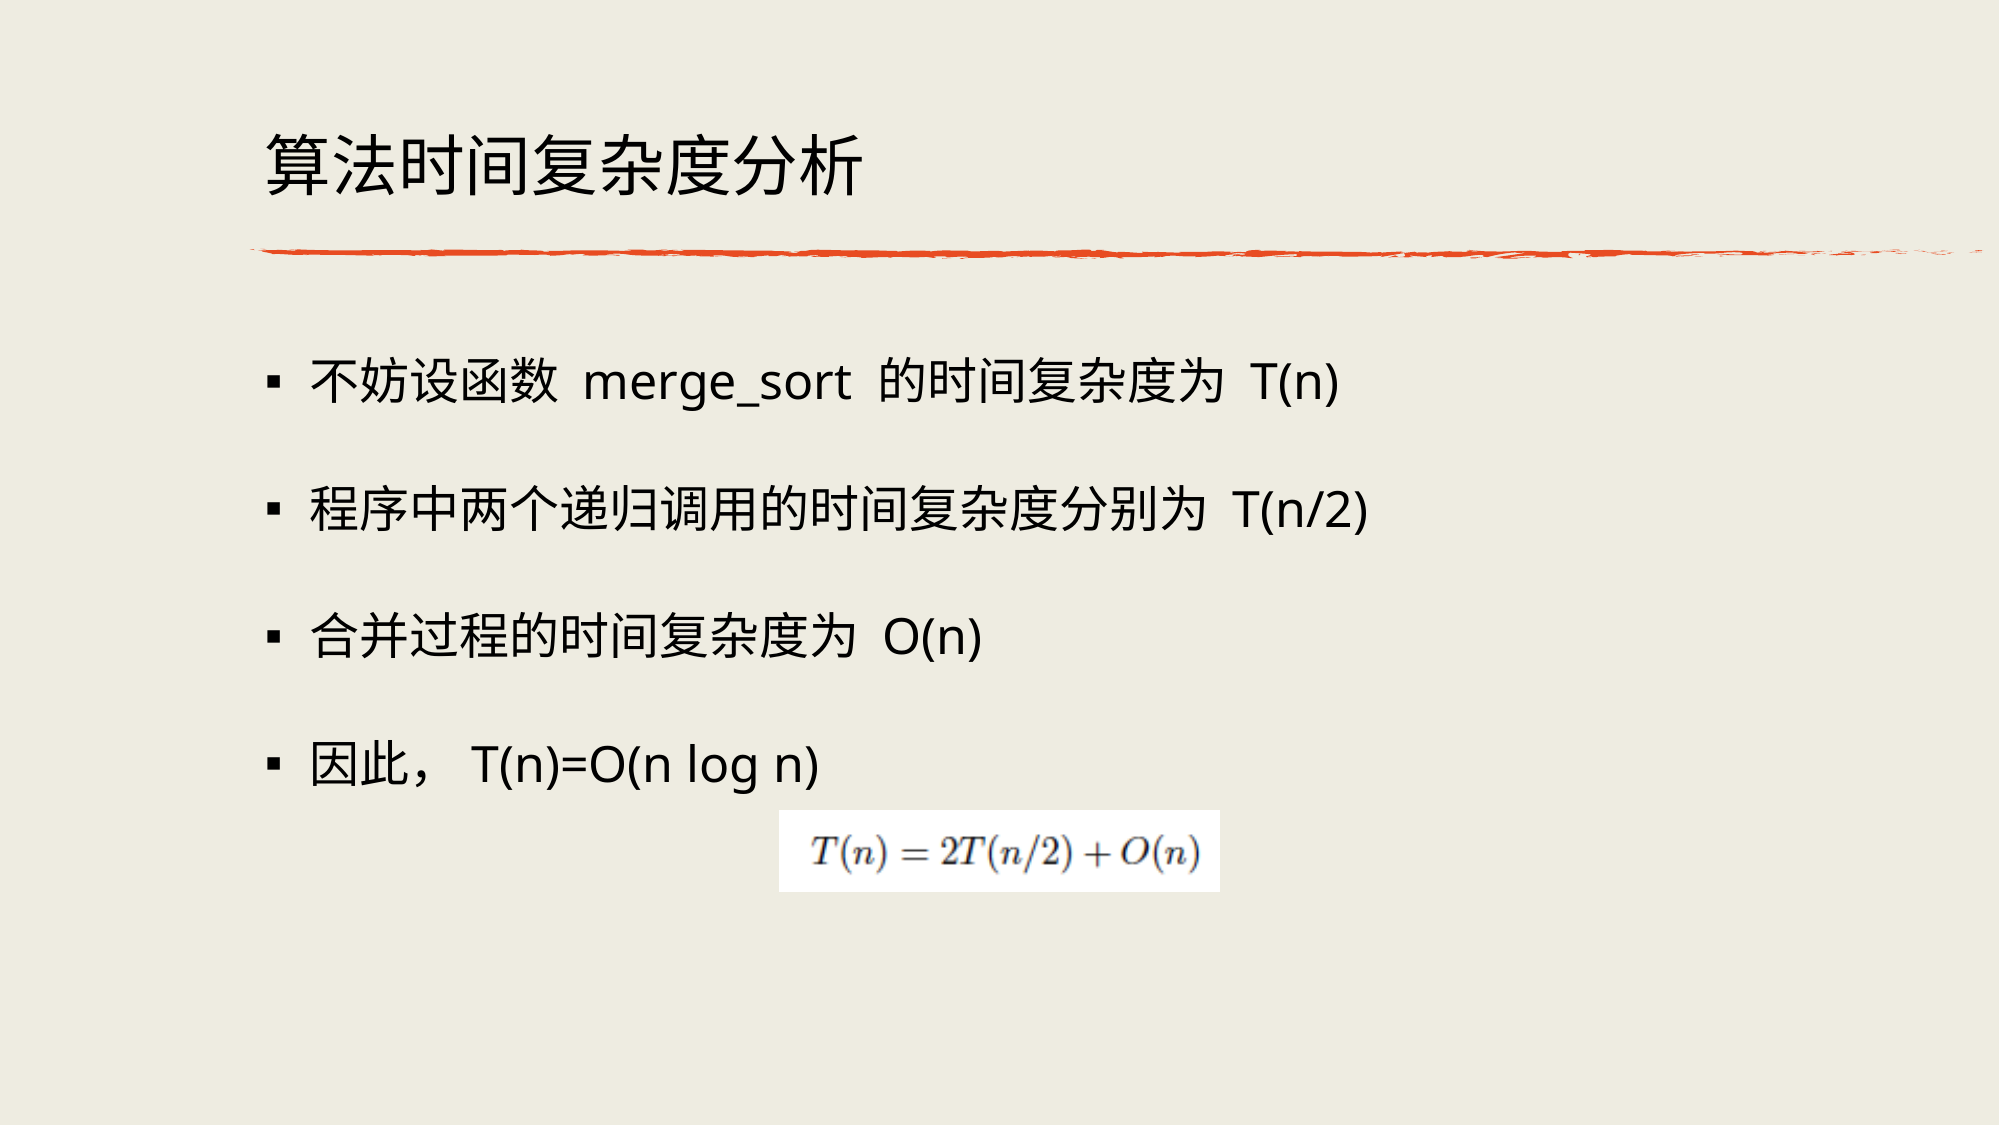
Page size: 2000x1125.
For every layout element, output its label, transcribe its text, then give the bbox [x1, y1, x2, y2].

picture [779, 810, 1220, 892]
list 不妨设函数 merge_sort 的时间复杂度为 T(n) 程序中两个递归调用的时间复杂度分别为 T(n/2) 合并过程的时间复杂度为 O(n) 因此，T(n)=O(n log n) [249, 312, 1750, 1013]
title 算法时间复杂度分析 [249, 45, 1750, 213]
